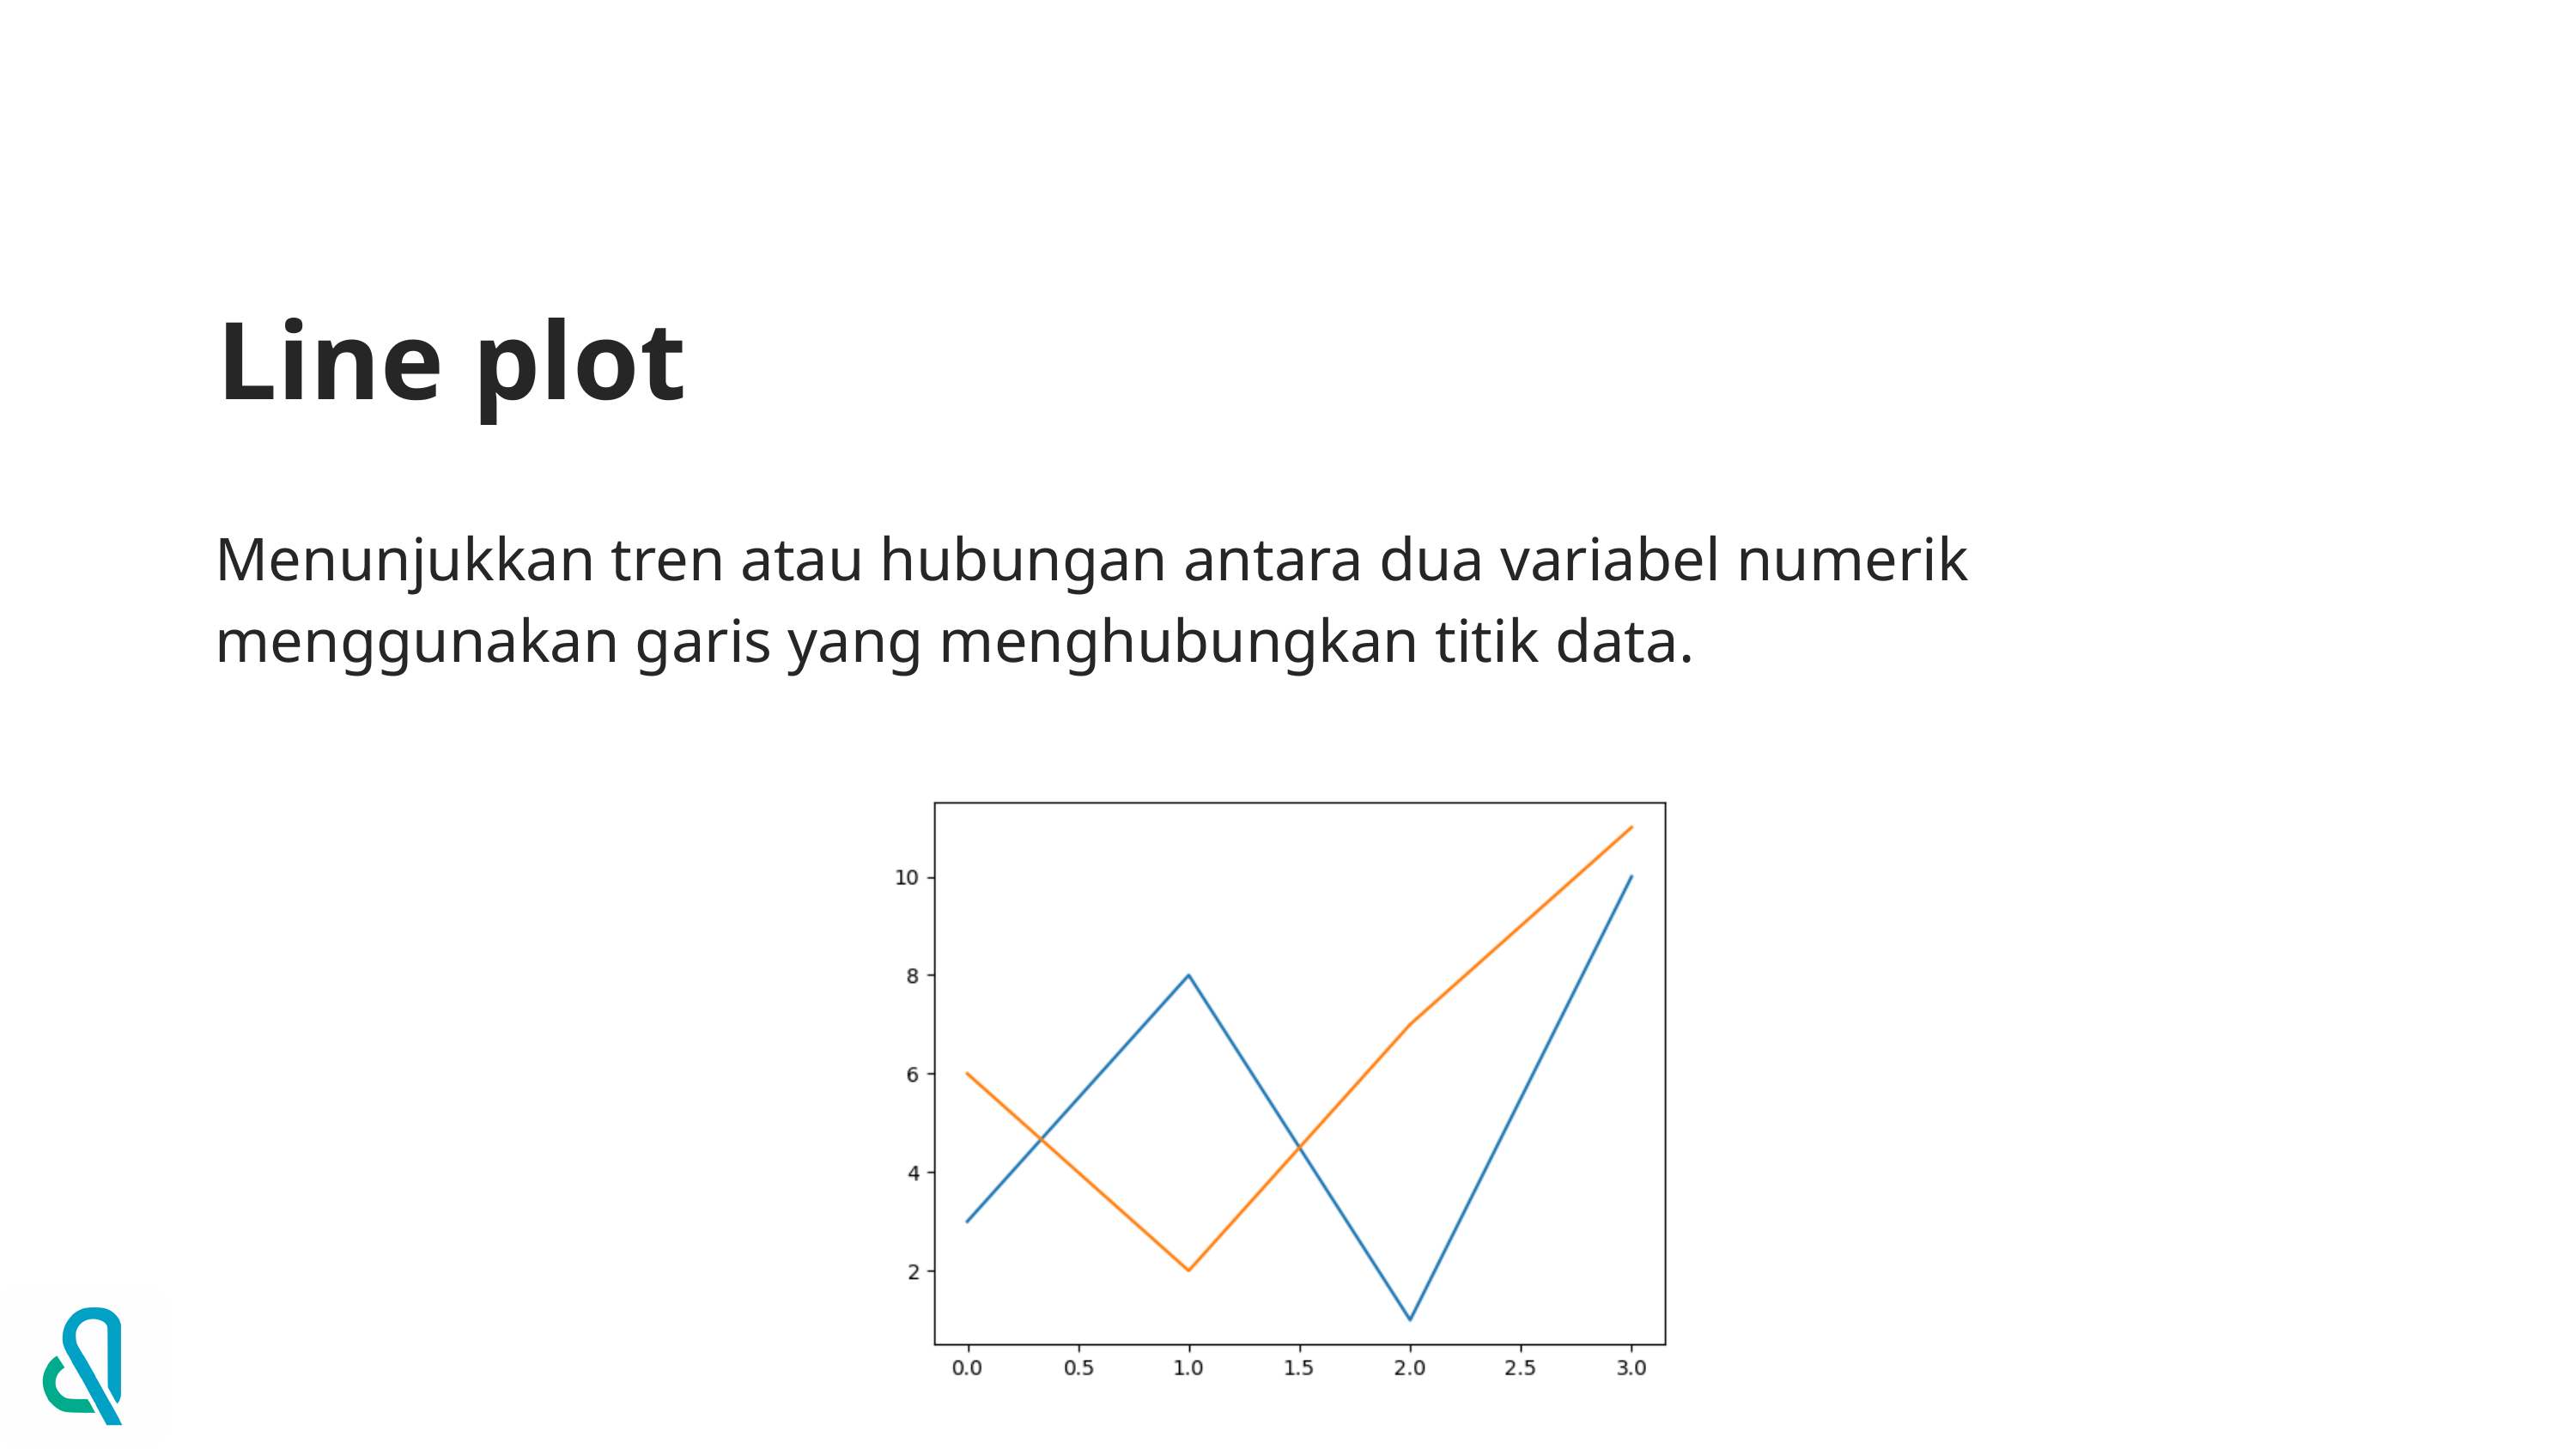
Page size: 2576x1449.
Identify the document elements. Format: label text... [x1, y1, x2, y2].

title Line plot [215, 289, 1400, 509]
text_box [0, 1284, 168, 1449]
picture [817, 718, 1759, 1422]
text_box Menunjukkan tren atau hubungan antara dua variabel numerik menggunakan garis yang menghubungkan titik data. [215, 509, 2361, 674]
